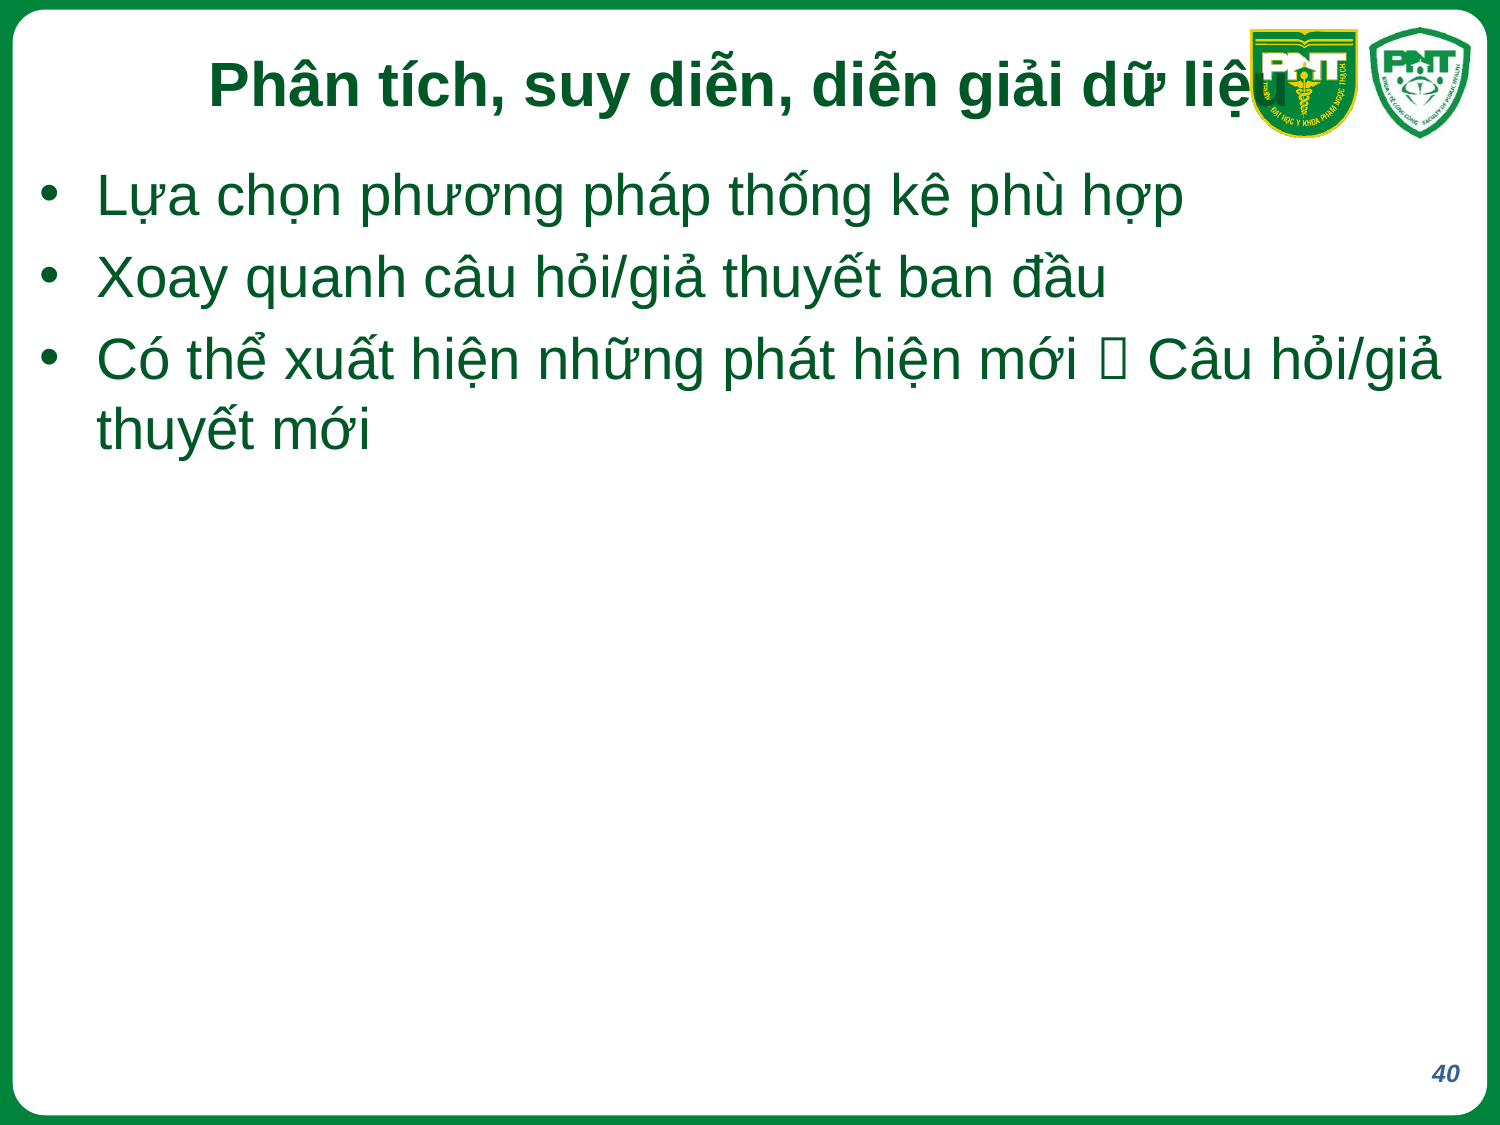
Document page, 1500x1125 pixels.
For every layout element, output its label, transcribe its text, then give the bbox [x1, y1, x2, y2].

title Phân tích, suy diễn, diễn giải dữ liệu [24, 24, 1476, 138]
picture [1364, 138, 1475, 143]
slide_number 40 [1125, 1042, 1475, 1103]
list Lựa chọn phương pháp thống kê phù hợp Xoay quanh câu hỏi/giả thuyết ban đầu Có thể xuất hiện những phát hiện mới  Câu hỏi/giả thuyết mới [24, 149, 1476, 1101]
